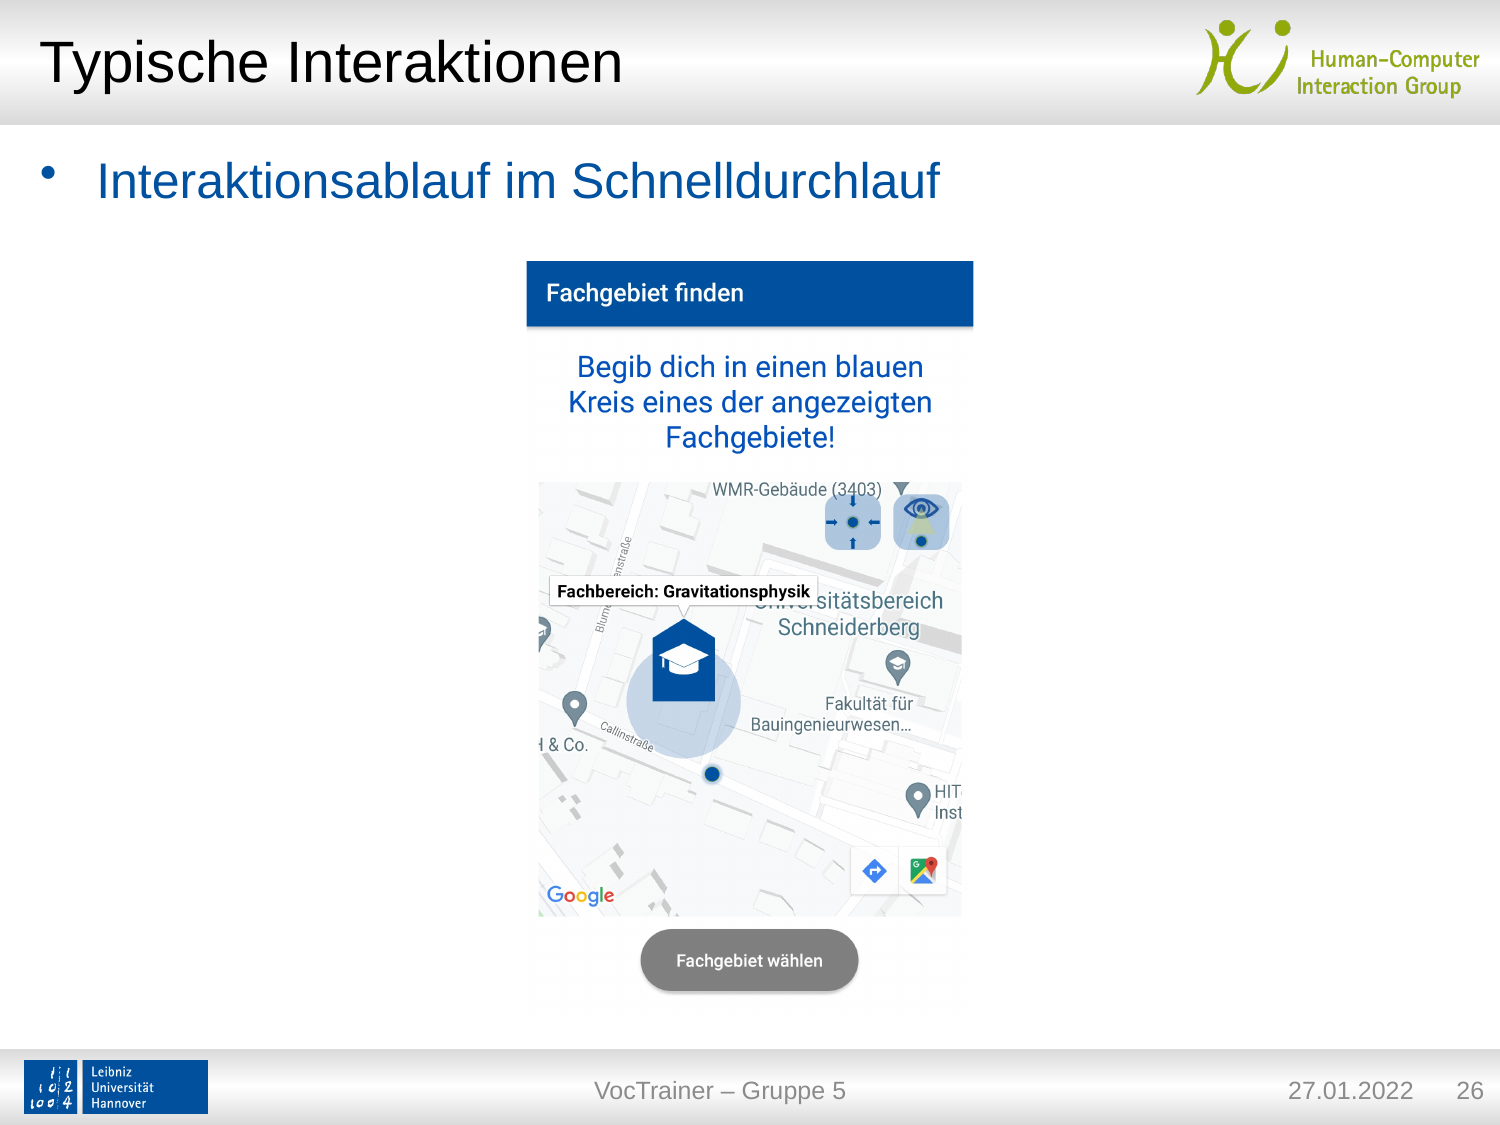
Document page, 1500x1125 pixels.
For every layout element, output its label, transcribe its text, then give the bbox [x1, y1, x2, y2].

text_box 27.01.2022 [1269, 1067, 1430, 1112]
text_box [0, 1049, 1500, 1125]
text_box Interaktionsablauf im Schnelldurchlauf [24, 141, 1475, 1039]
picture [1195, 19, 1480, 99]
picture [24, 1060, 208, 1114]
text_box VocTrainer – Gruppe 5 [208, 1067, 1258, 1112]
picture [526, 261, 974, 1022]
text_box [0, 0, 1500, 126]
text_box 26 [1440, 1067, 1500, 1112]
text_box Typische Interaktionen [24, 3, 1313, 116]
